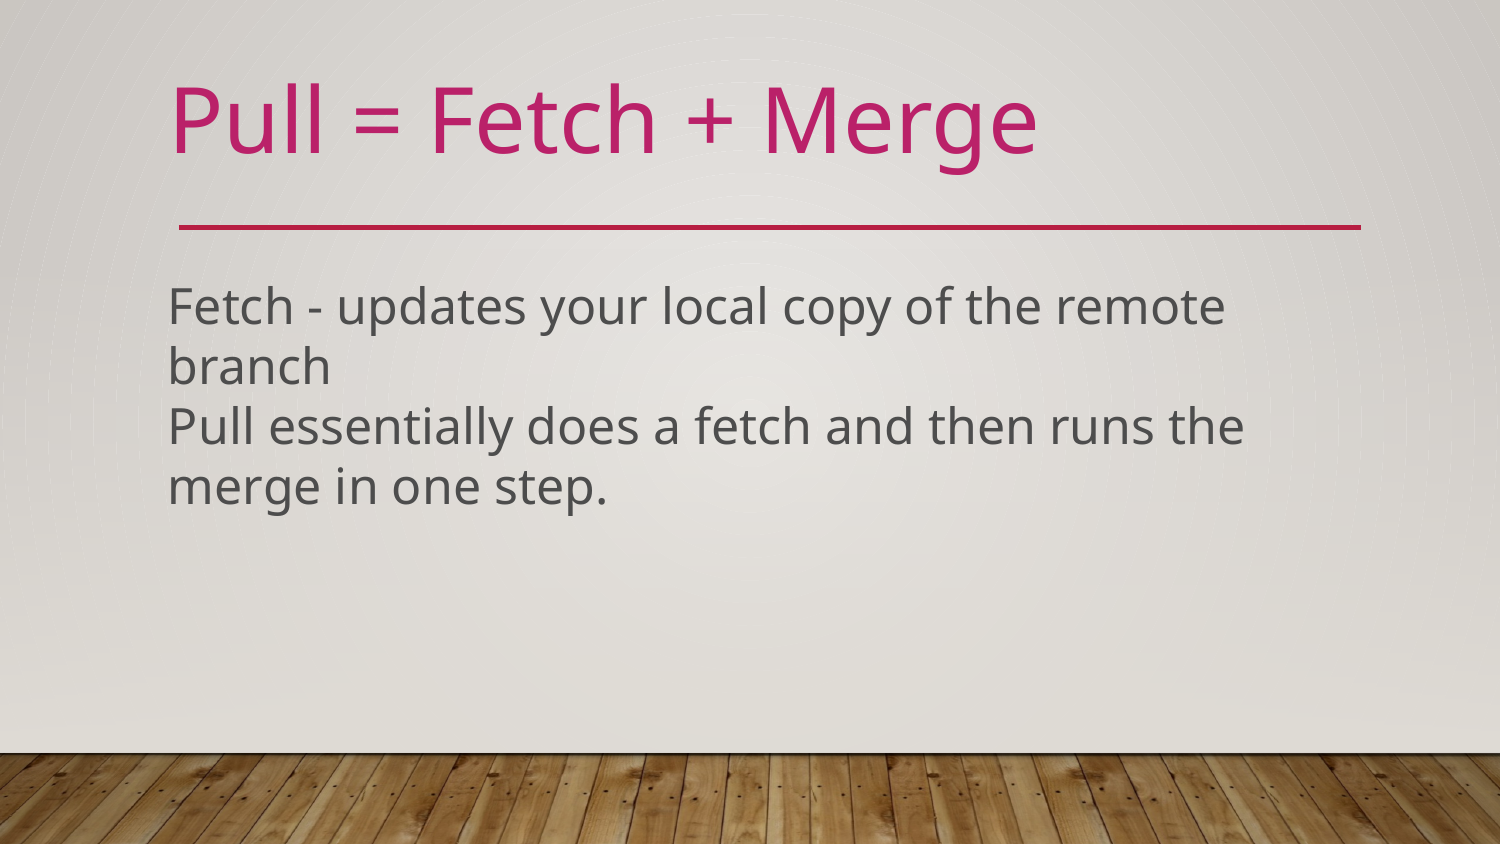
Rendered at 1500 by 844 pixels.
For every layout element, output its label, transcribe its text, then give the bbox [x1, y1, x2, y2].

picture [0, 753, 1500, 844]
text_box Fetch - updates your local copy of the remote branch Pull essentially does a fetch and then runs the merge in one step. [153, 266, 1320, 522]
text_box Pull = Fetch + Merge [153, 46, 1500, 188]
